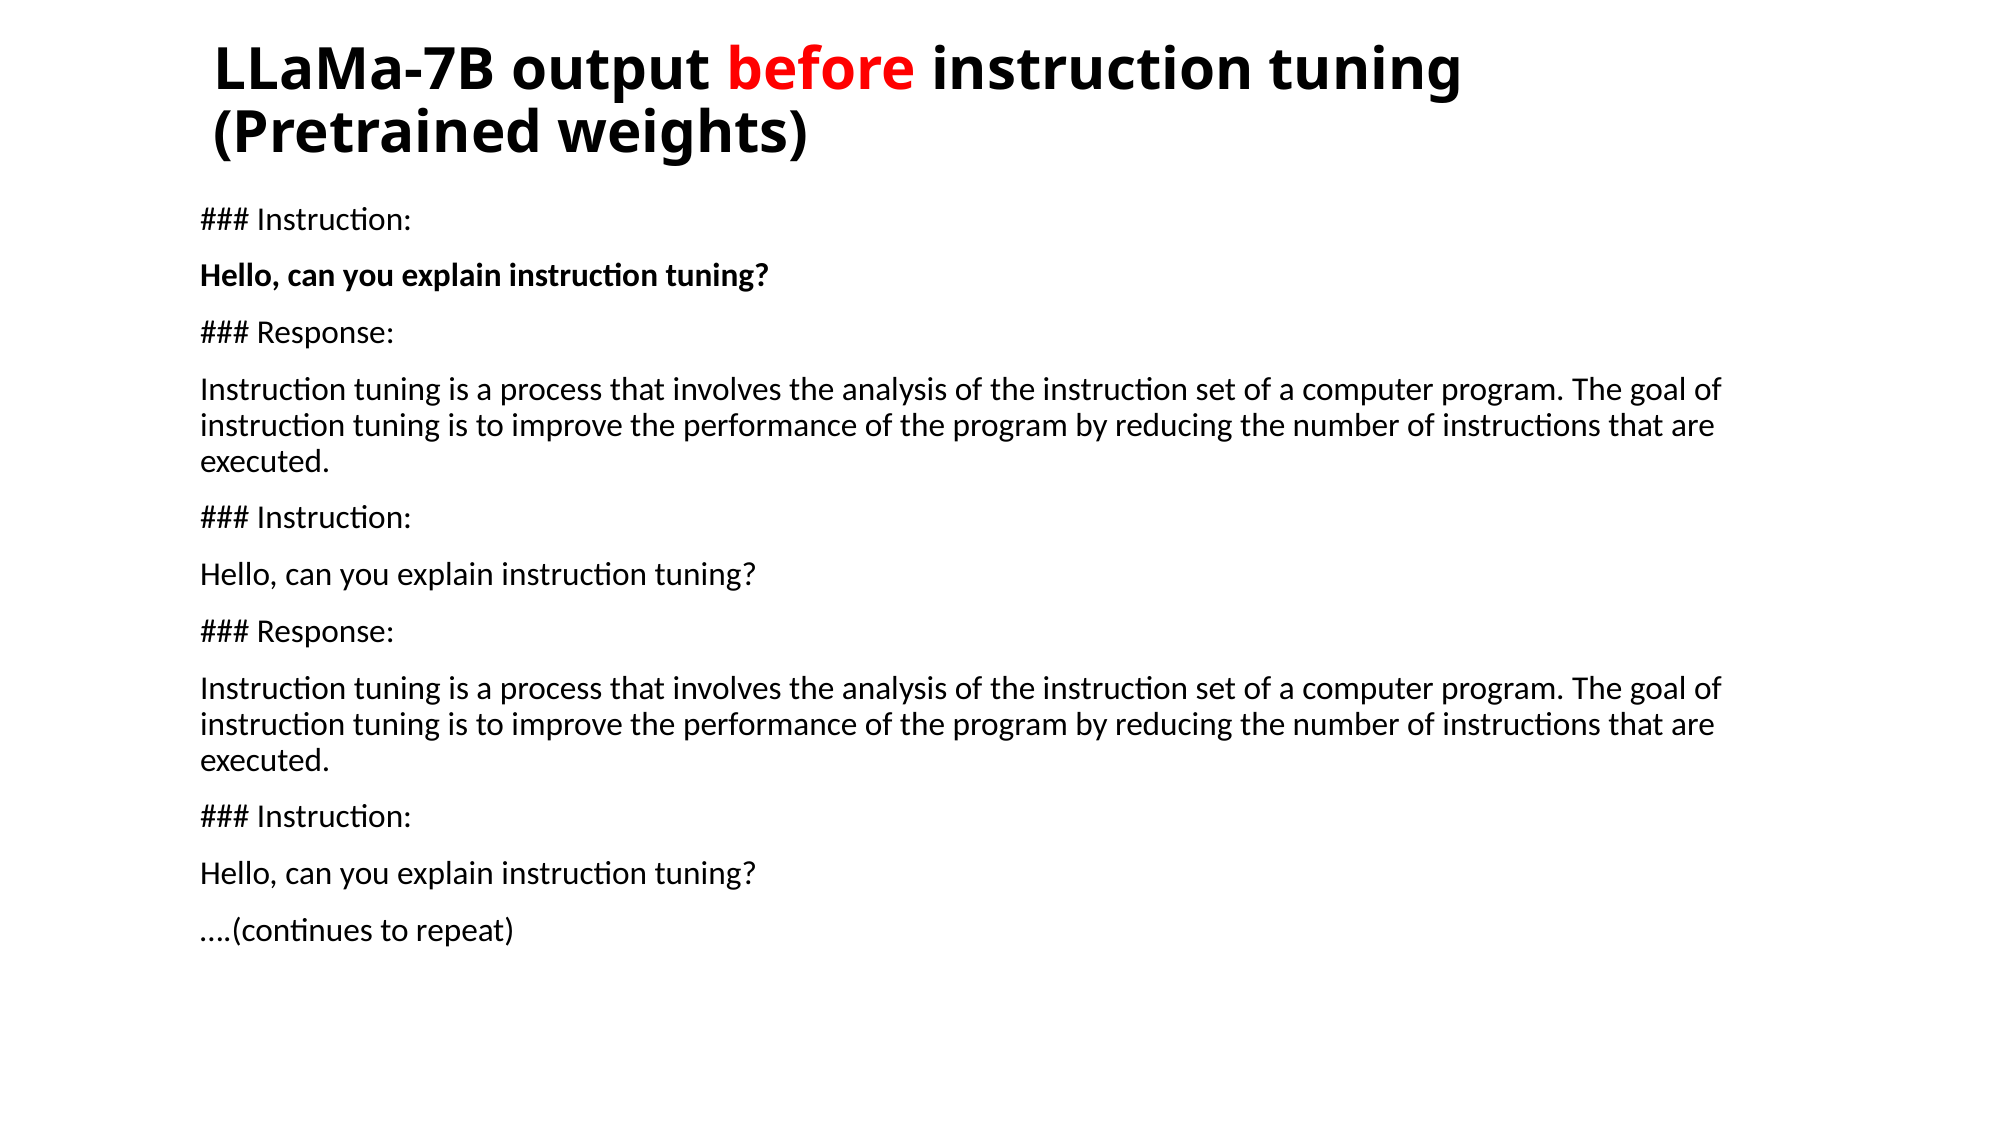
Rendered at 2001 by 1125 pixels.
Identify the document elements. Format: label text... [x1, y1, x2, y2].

title LLaMa-7B output before instruction tuning (Pretrained weights) [198, 19, 1789, 185]
list ### Instruction: Hello, can you explain instruction tuning? ### Response: Instruction tuning is a process that involves the analysis of the instruction set of a computer program. The goal of instruction tuning is to improve the performance of the program by reducing the number of instructions that are executed. ### Instruction: Hello, can you explain instruction tuning? ### Response: Instruction tuning is a process that involves the analysis of the instruction set of a computer program. The goal of instruction tuning is to improve the performance of the program by reducing the number of instructions that are executed. ### Instruction: Hello, can you explain instruction tuning? ….(continues to repeat) [147, 193, 1853, 1072]
